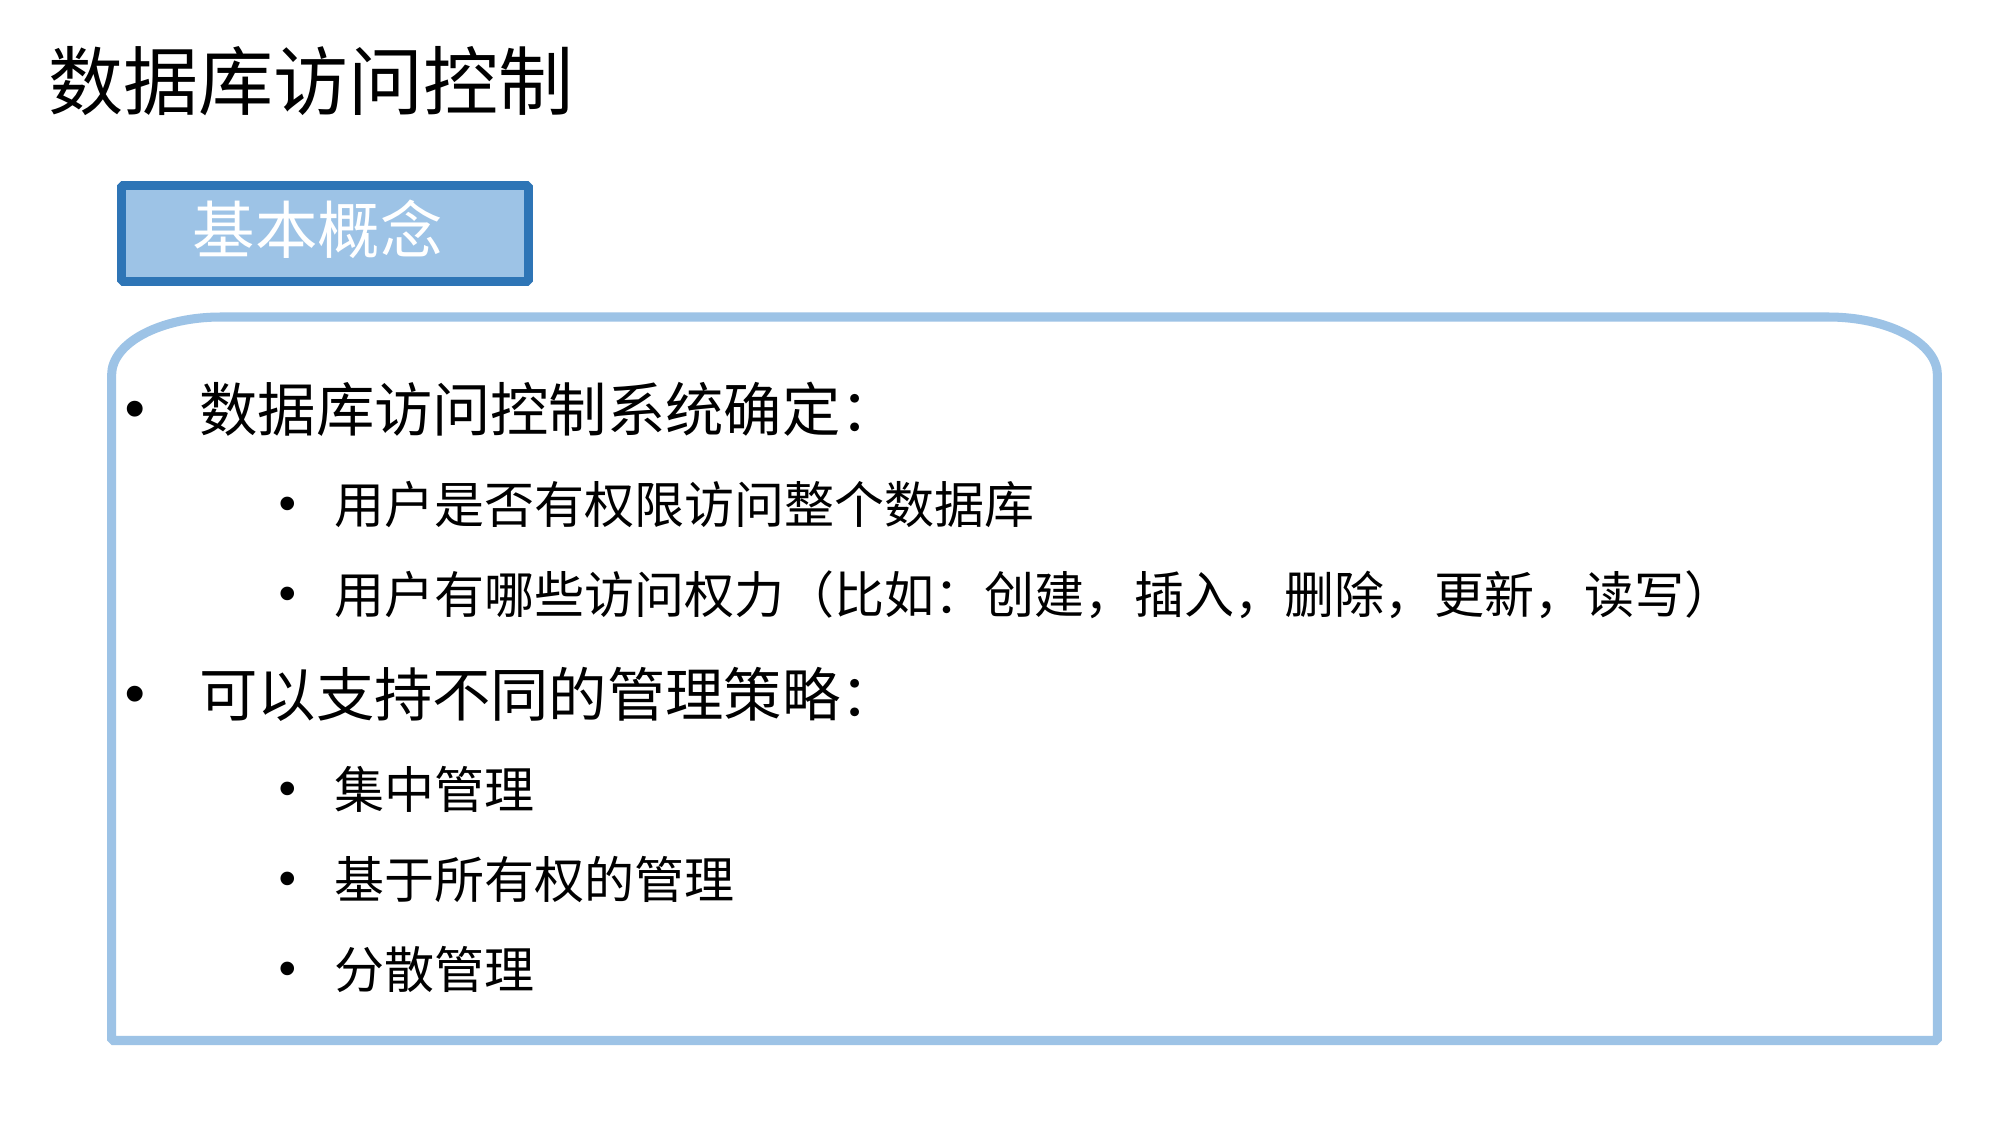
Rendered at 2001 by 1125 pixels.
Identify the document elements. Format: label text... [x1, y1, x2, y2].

text_box 数据库访问控制 [31, 0, 1147, 160]
text_box 数据库访问控制系统确定： 用户是否有权限访问整个数据库 用户有哪些访问权力（比如：创建，插入，删除，更新，读写） 可以支持不同的管理策略： 集中管理 基于所有权的管理 分散管理 [111, 317, 1938, 1041]
text_box 基本概念 [121, 185, 529, 282]
